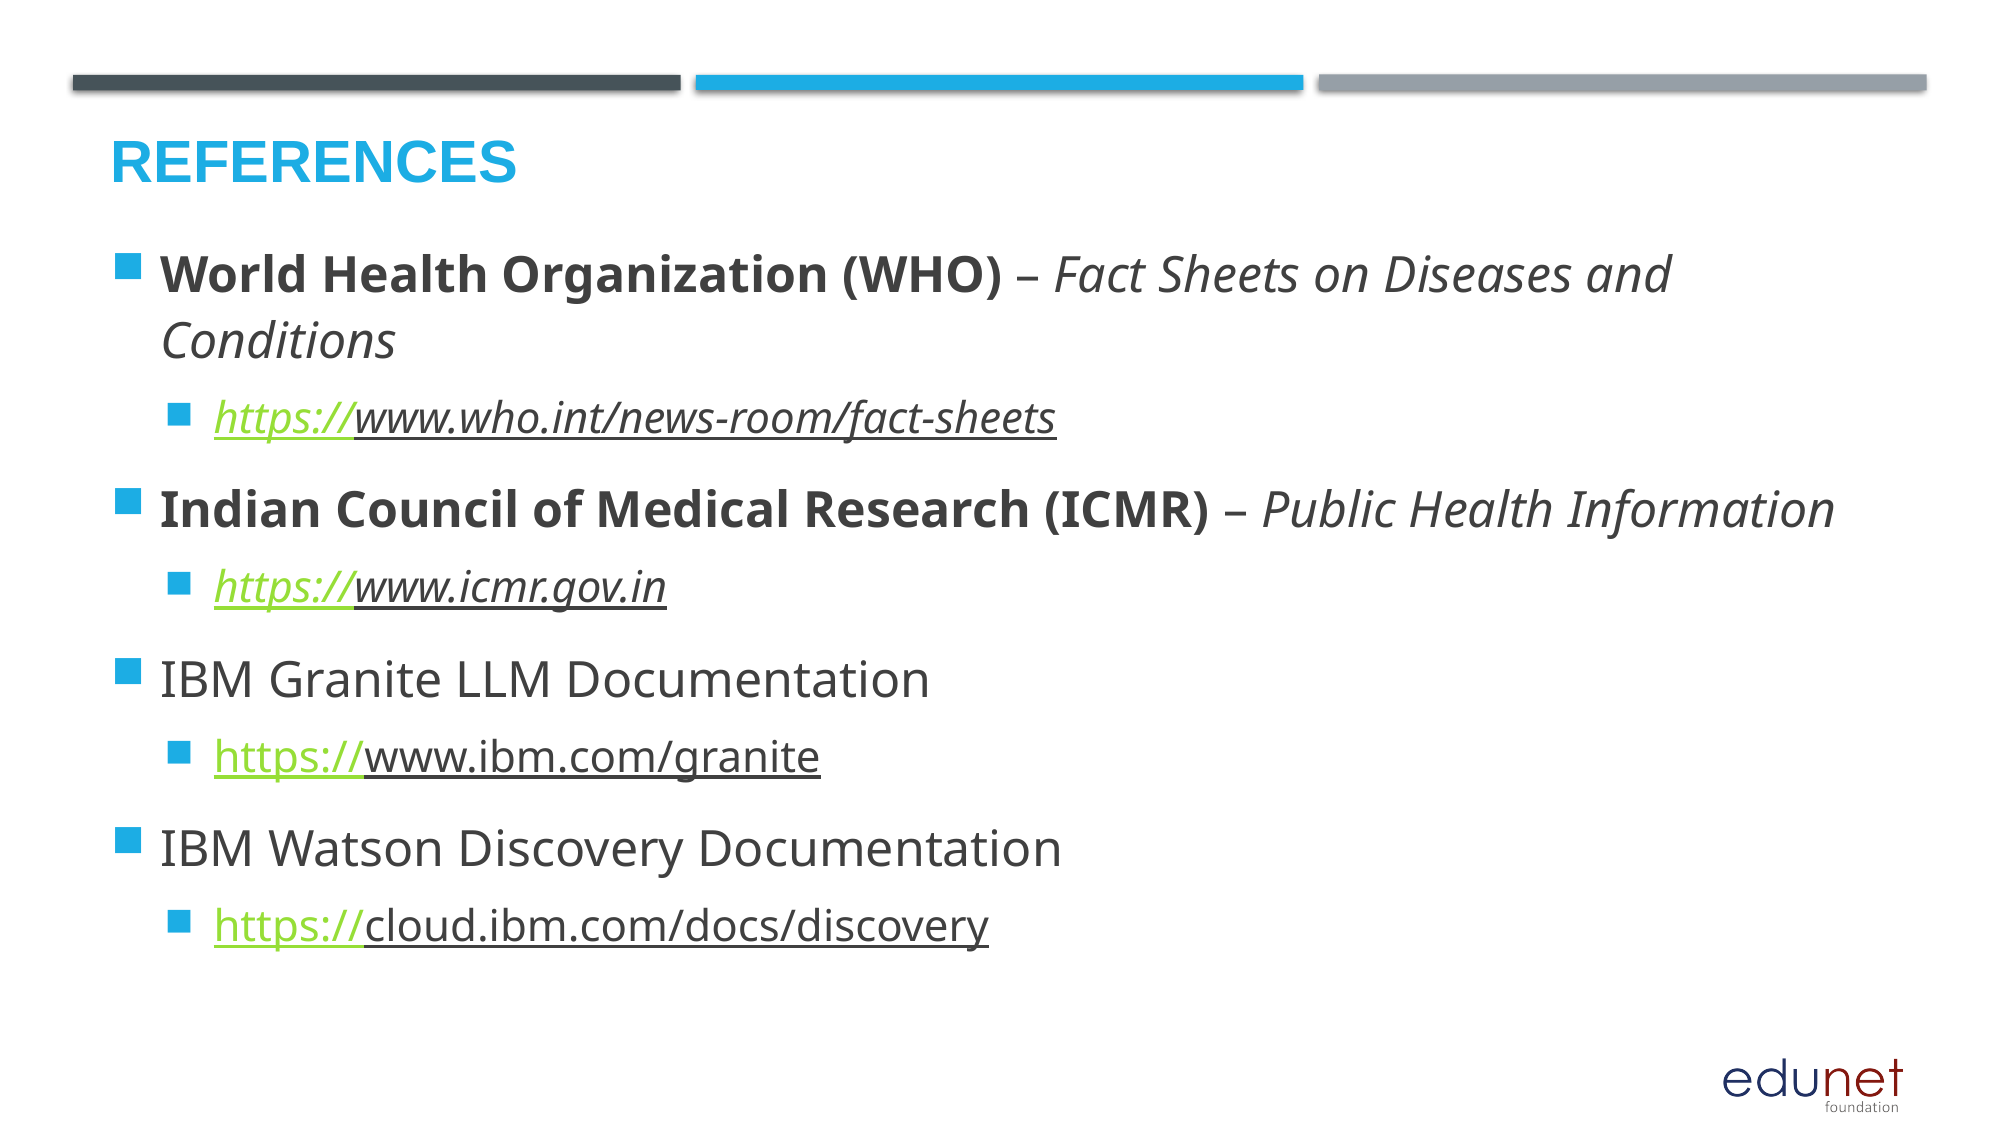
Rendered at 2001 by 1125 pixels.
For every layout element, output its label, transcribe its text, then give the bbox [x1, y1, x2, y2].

title References [95, 115, 1905, 203]
list World Health Organization (WHO) – Fact Sheets on Diseases and Conditions https://www.who.int/news-room/fact-sheets Indian Council of Medical Research (ICMR) – Public Health Information https://www.icmr.gov.in IBM Granite LLM Documentation https://www.ibm.com/granite IBM Watson Discovery Documentation https://cloud.ibm.com/docs/discovery [95, 213, 1905, 981]
picture [1719, 1056, 1905, 1116]
